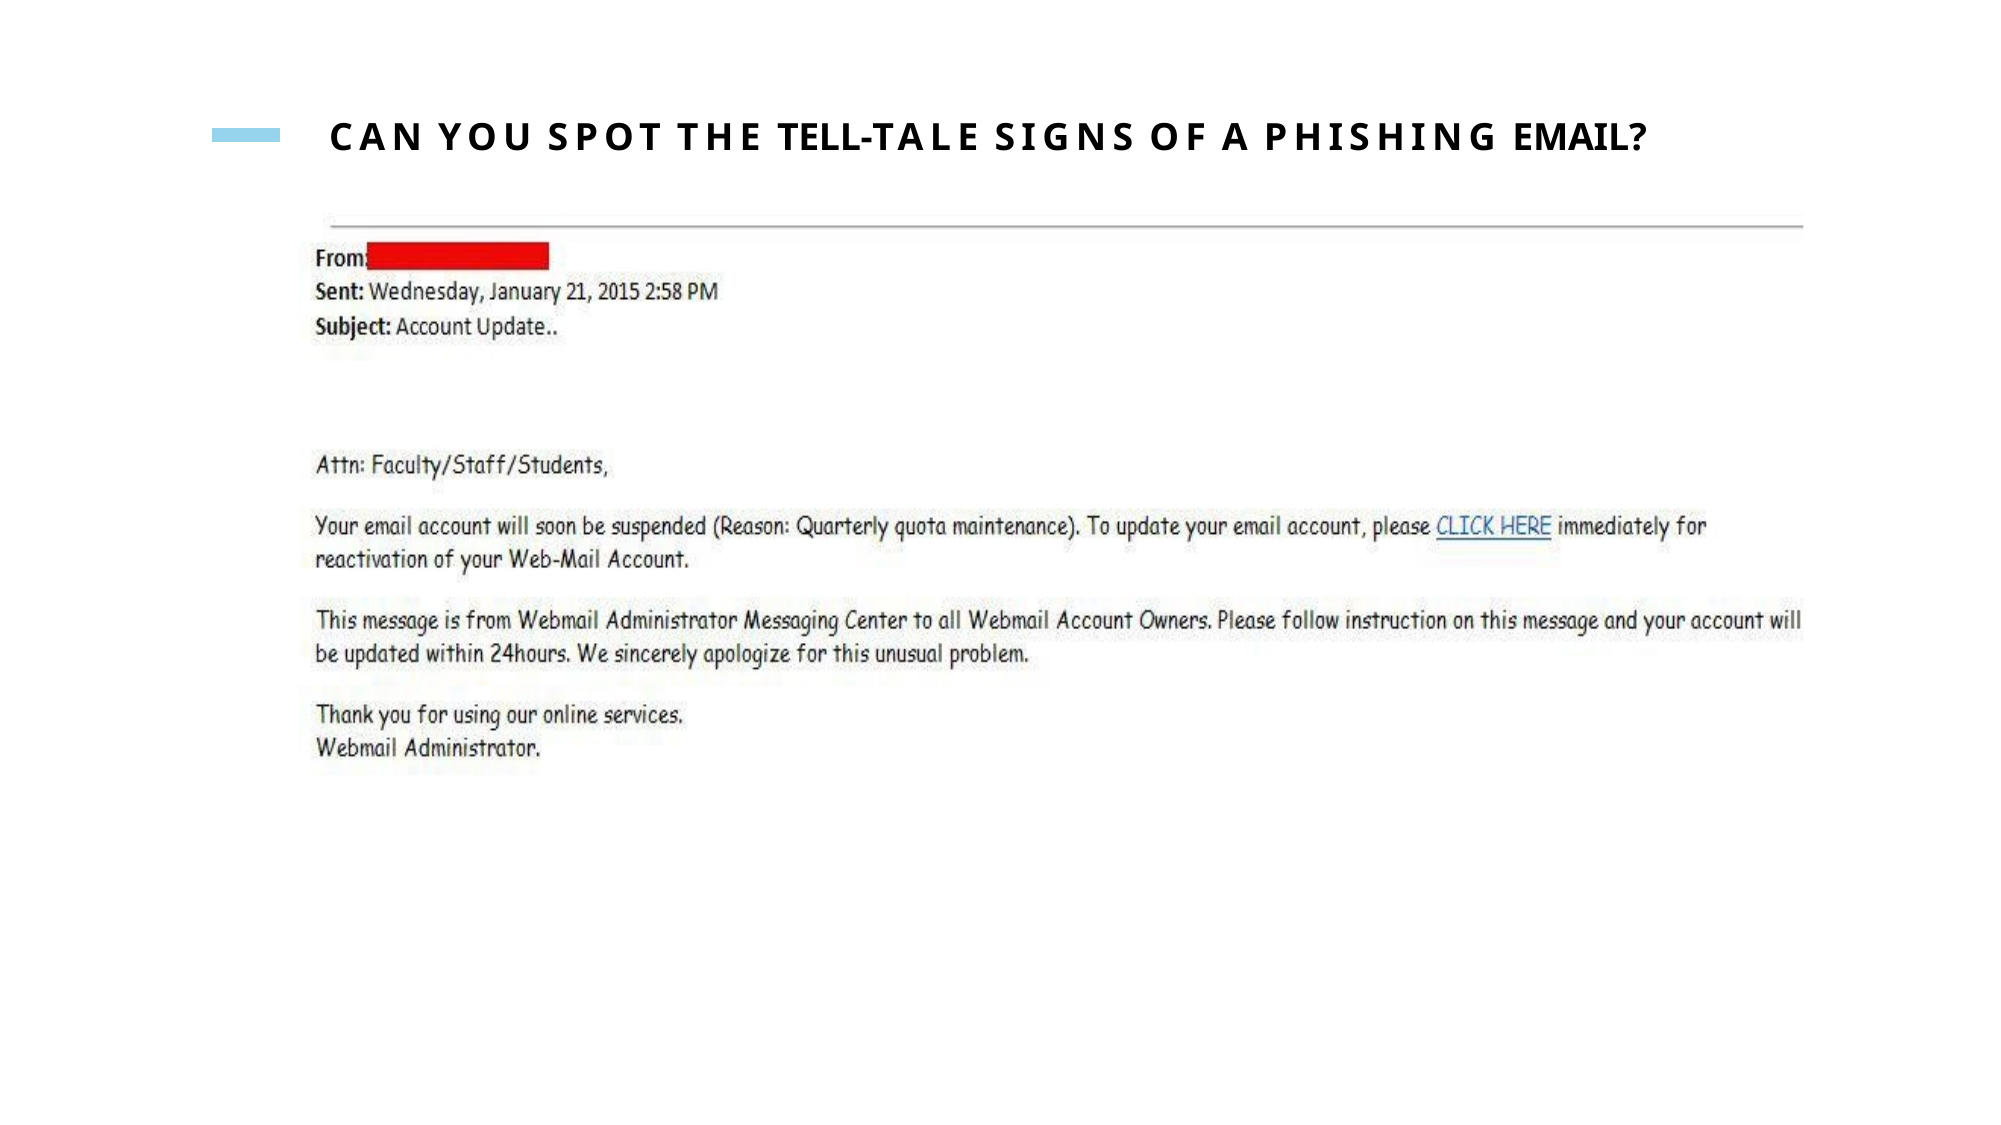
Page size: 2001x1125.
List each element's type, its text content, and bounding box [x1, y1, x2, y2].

picture [299, 213, 1805, 777]
title Can you spot the tell-tale signs of a phishing email? [327, 111, 1818, 302]
